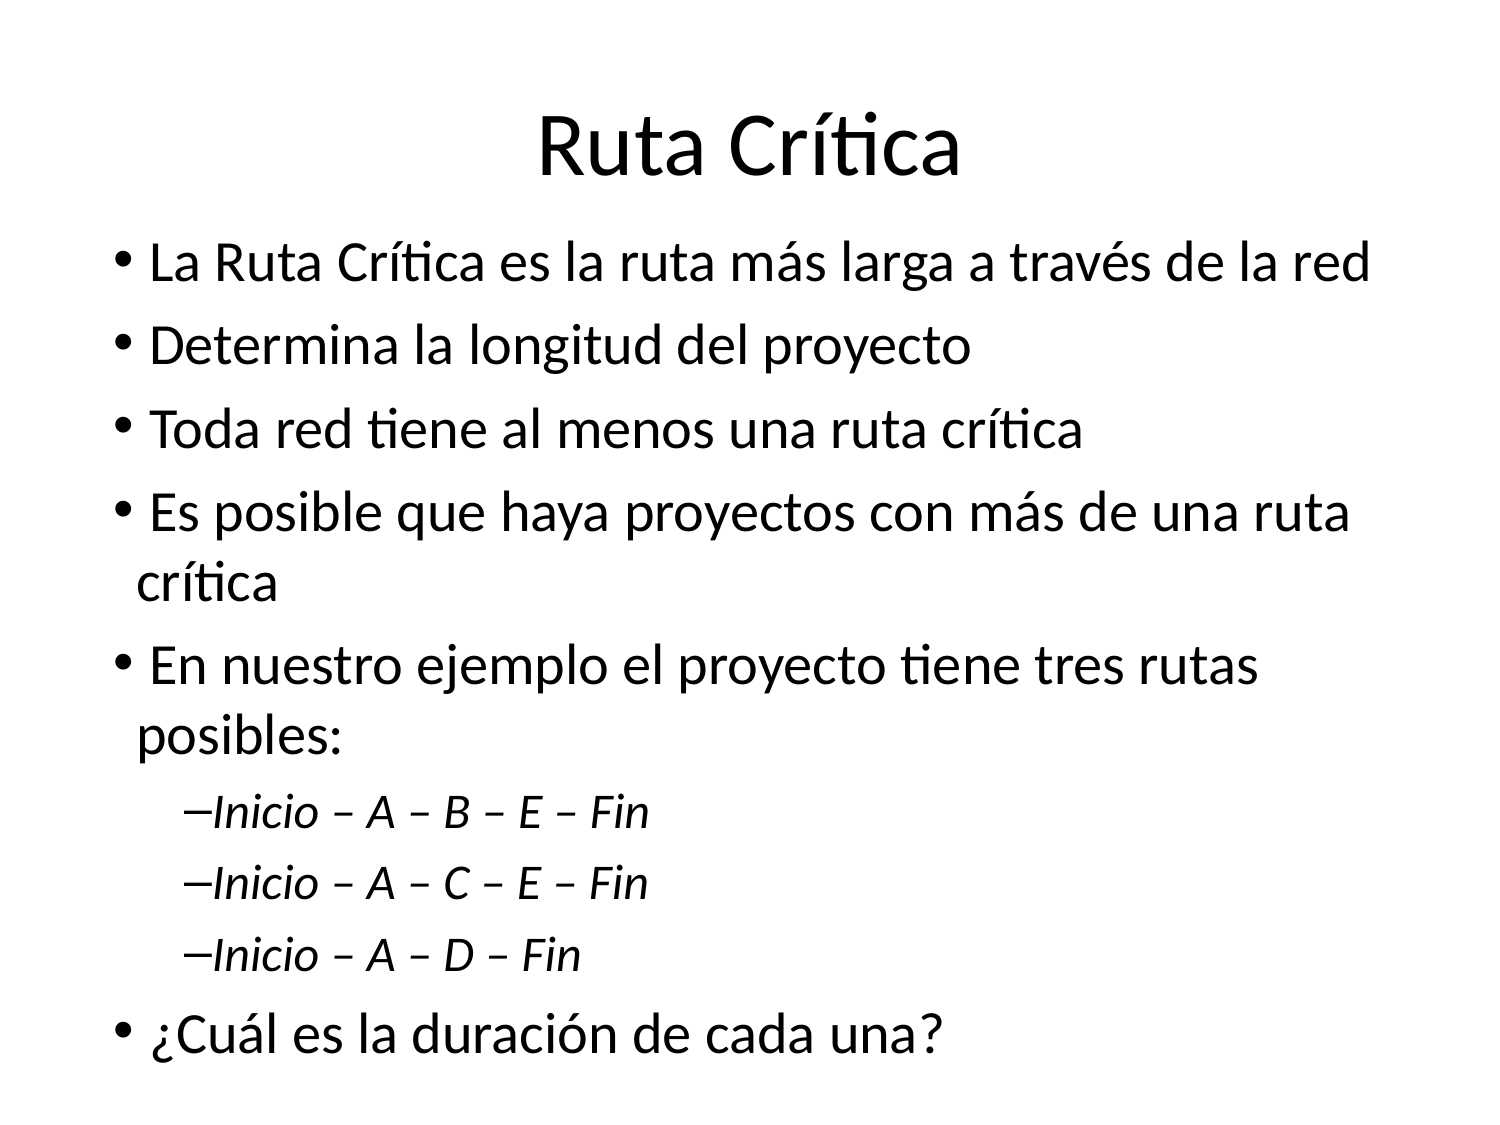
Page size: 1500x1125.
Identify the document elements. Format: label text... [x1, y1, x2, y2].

list La Ruta Crítica es la ruta más larga a través de la red Determina la longitud del proyecto Toda red tiene al menos una ruta crítica Es posible que haya proyectos con más de una ruta crítica En nuestro ejemplo el proyecto tiene tres rutas posibles: Inicio – A – B – E – Fin Inicio – A – C – E – Fin Inicio – A – D – Fin ¿Cuál es la duración de cada una? [64, 208, 1415, 1052]
title Ruta Crítica [75, 45, 1425, 233]
